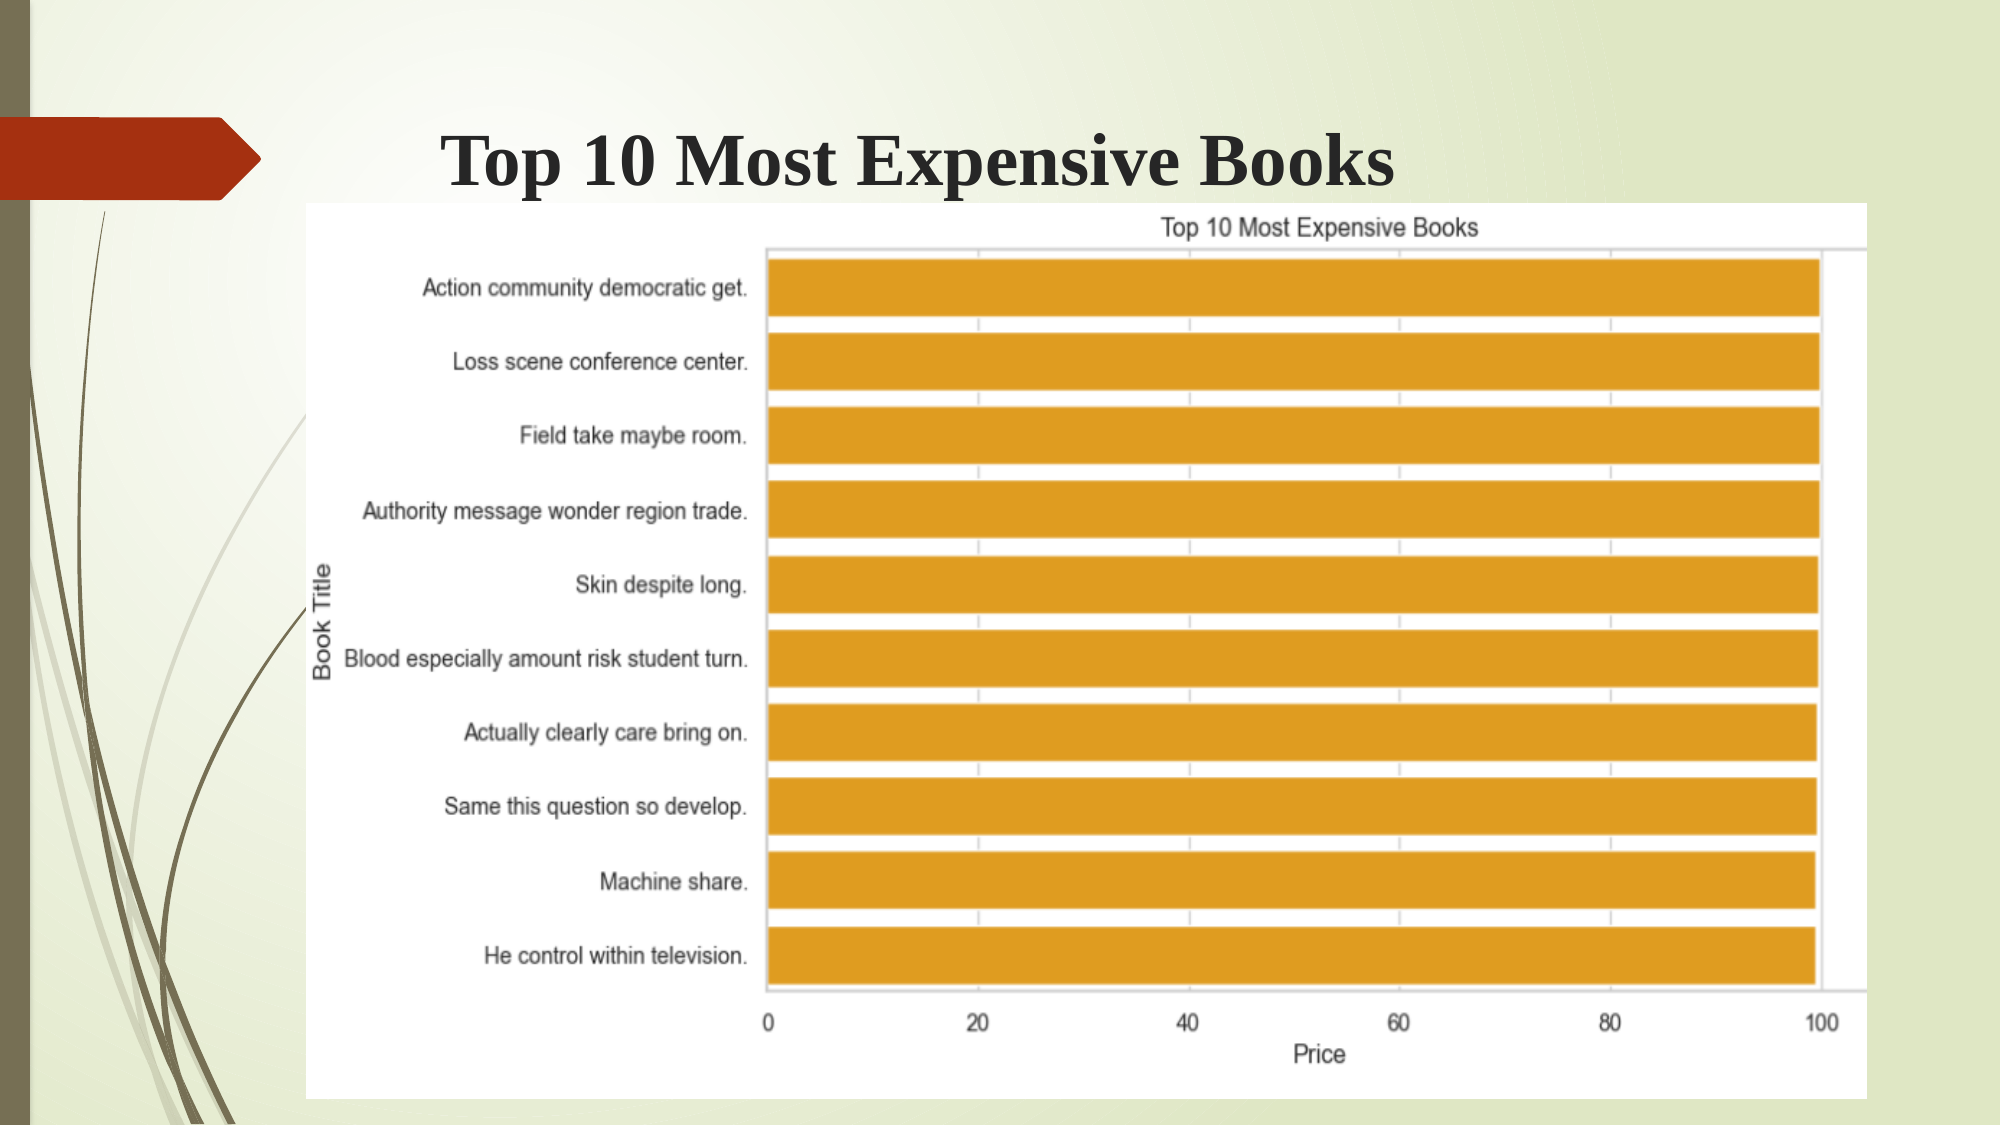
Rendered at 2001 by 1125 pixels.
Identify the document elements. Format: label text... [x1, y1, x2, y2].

title Top 10 Most Expensive Books [425, 102, 1888, 313]
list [306, 202, 1868, 1099]
